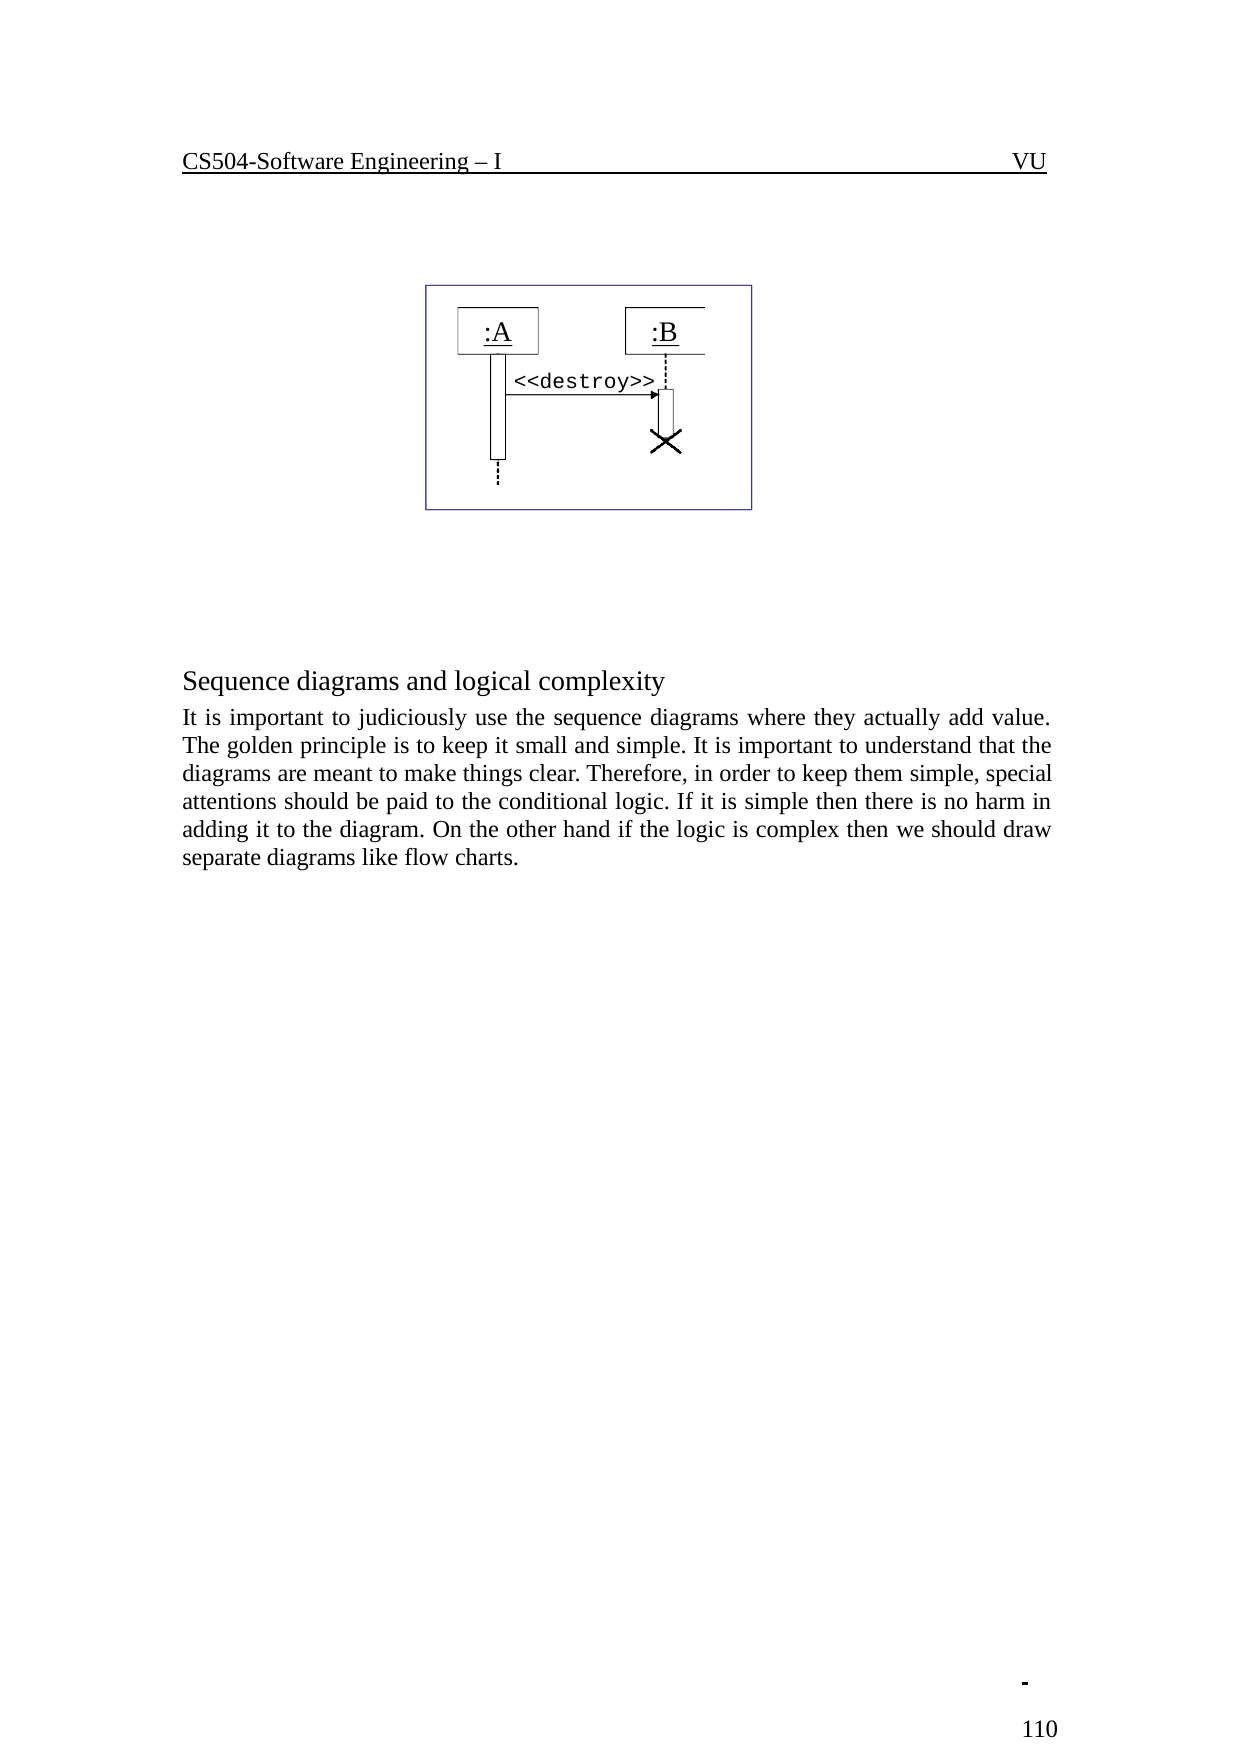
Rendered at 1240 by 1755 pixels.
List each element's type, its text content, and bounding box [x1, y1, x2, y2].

text_box :B [649, 313, 681, 348]
text_box CS504-Software Engineering – I [180, 145, 504, 175]
text_box Sequence diagrams and logical complexity It is important to judiciously use the sequence diagrams where they actually add value. The golden principle is to keep it small and simple. It is important to understand that the diagrams are meant to make things clear. Therefore, in order to keep them simple, special attentions should be paid to the conditional logic. If it is simple then there is no harm in adding it to the diagram. On the other hand if the logic is complex then we should draw separate diagrams like flow charts. [180, 661, 1060, 871]
text_box :A [481, 313, 515, 348]
text_box VU [1009, 145, 1050, 175]
slide_number 110 © Copyright Virtual University of Pakistan [1019, 1651, 1065, 1755]
text_box [457, 307, 706, 485]
text_box <<destroy>> [511, 367, 659, 393]
